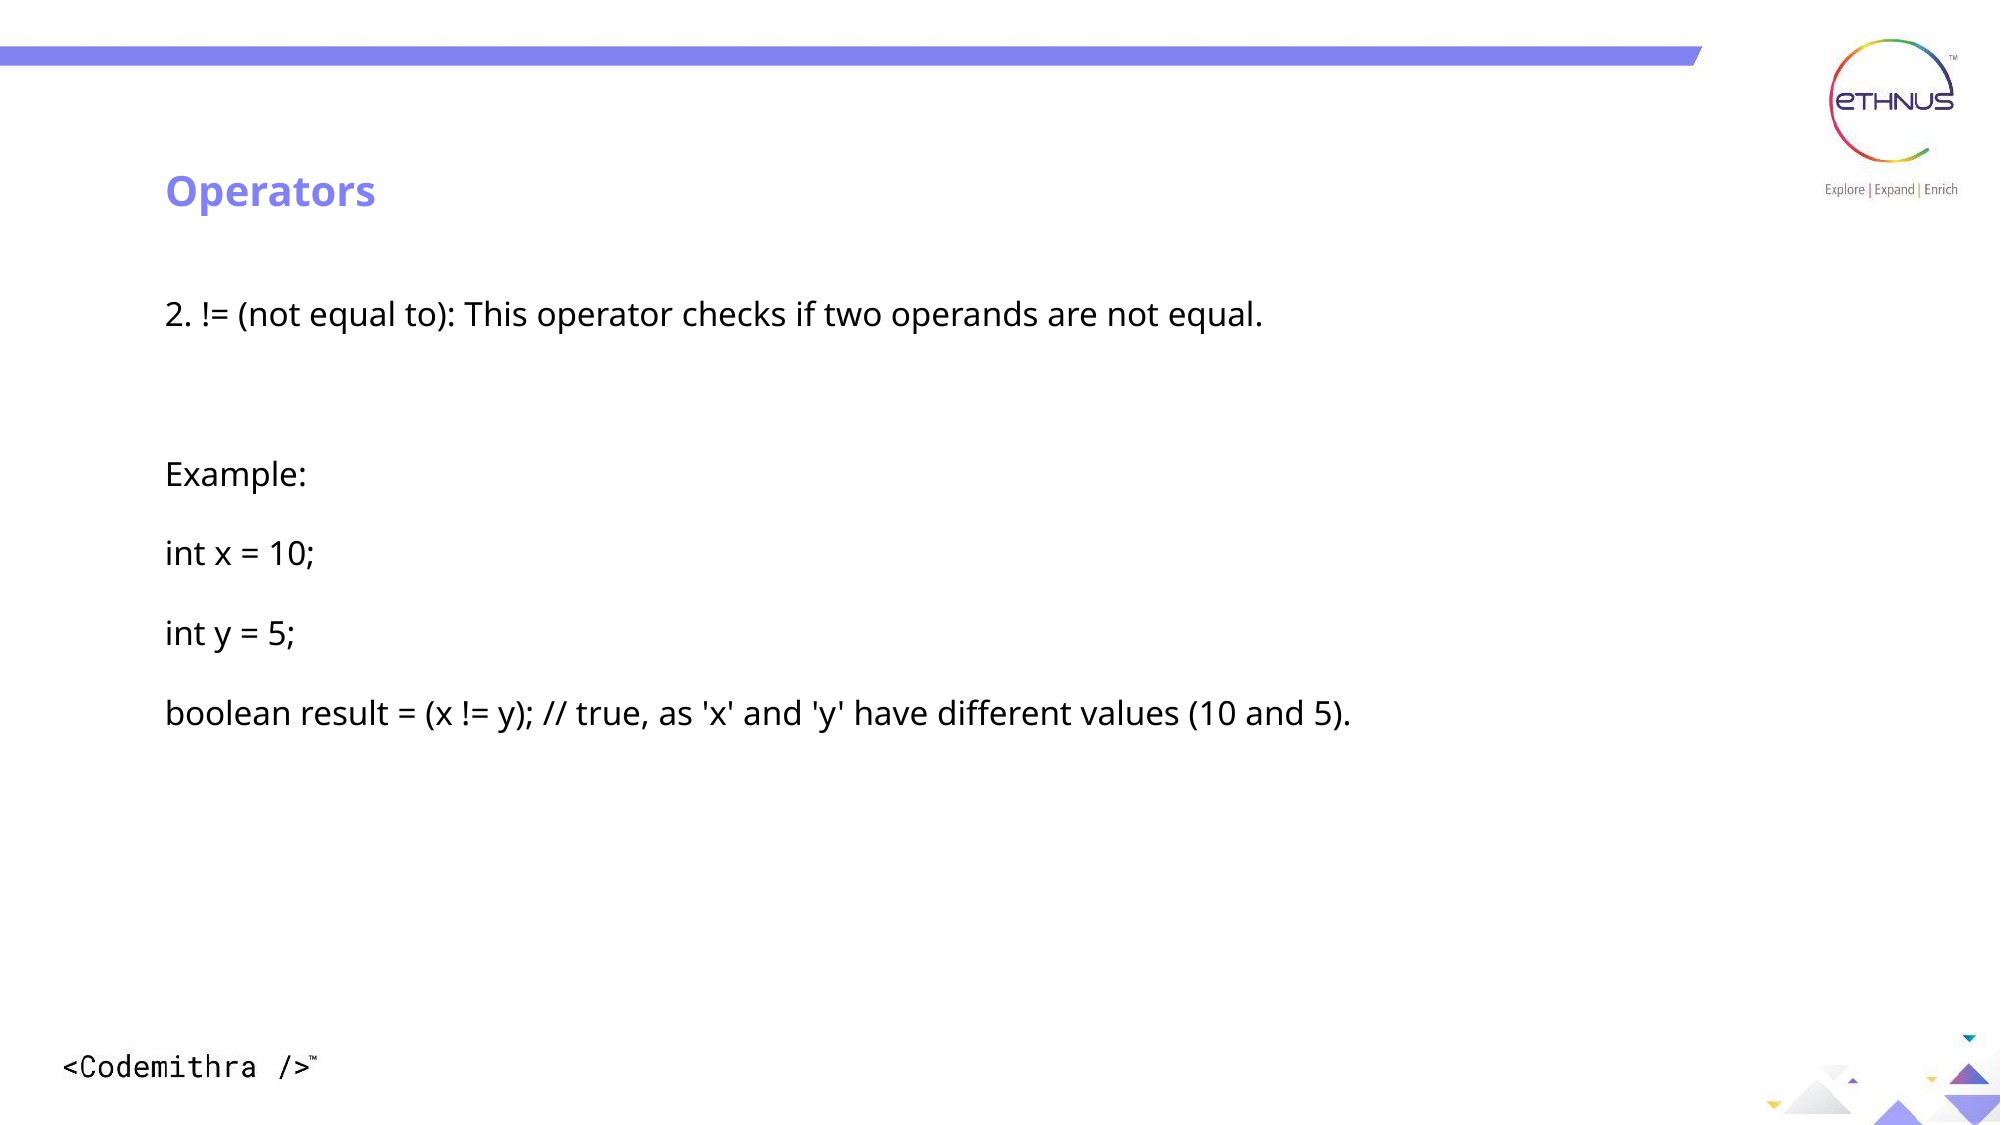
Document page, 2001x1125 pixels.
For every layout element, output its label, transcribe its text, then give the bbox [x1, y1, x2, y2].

text_box 2. != (not equal to): This operator checks if two operands are not equal. Example: int x = 10; int y = 5; boolean result = (x != y); // true, as 'x' and 'y' have different values (10 and 5). [119, 238, 1703, 591]
text_box [121, 200, 1772, 380]
text_box Operators [150, 149, 987, 230]
picture [0, 1, 2000, 1125]
